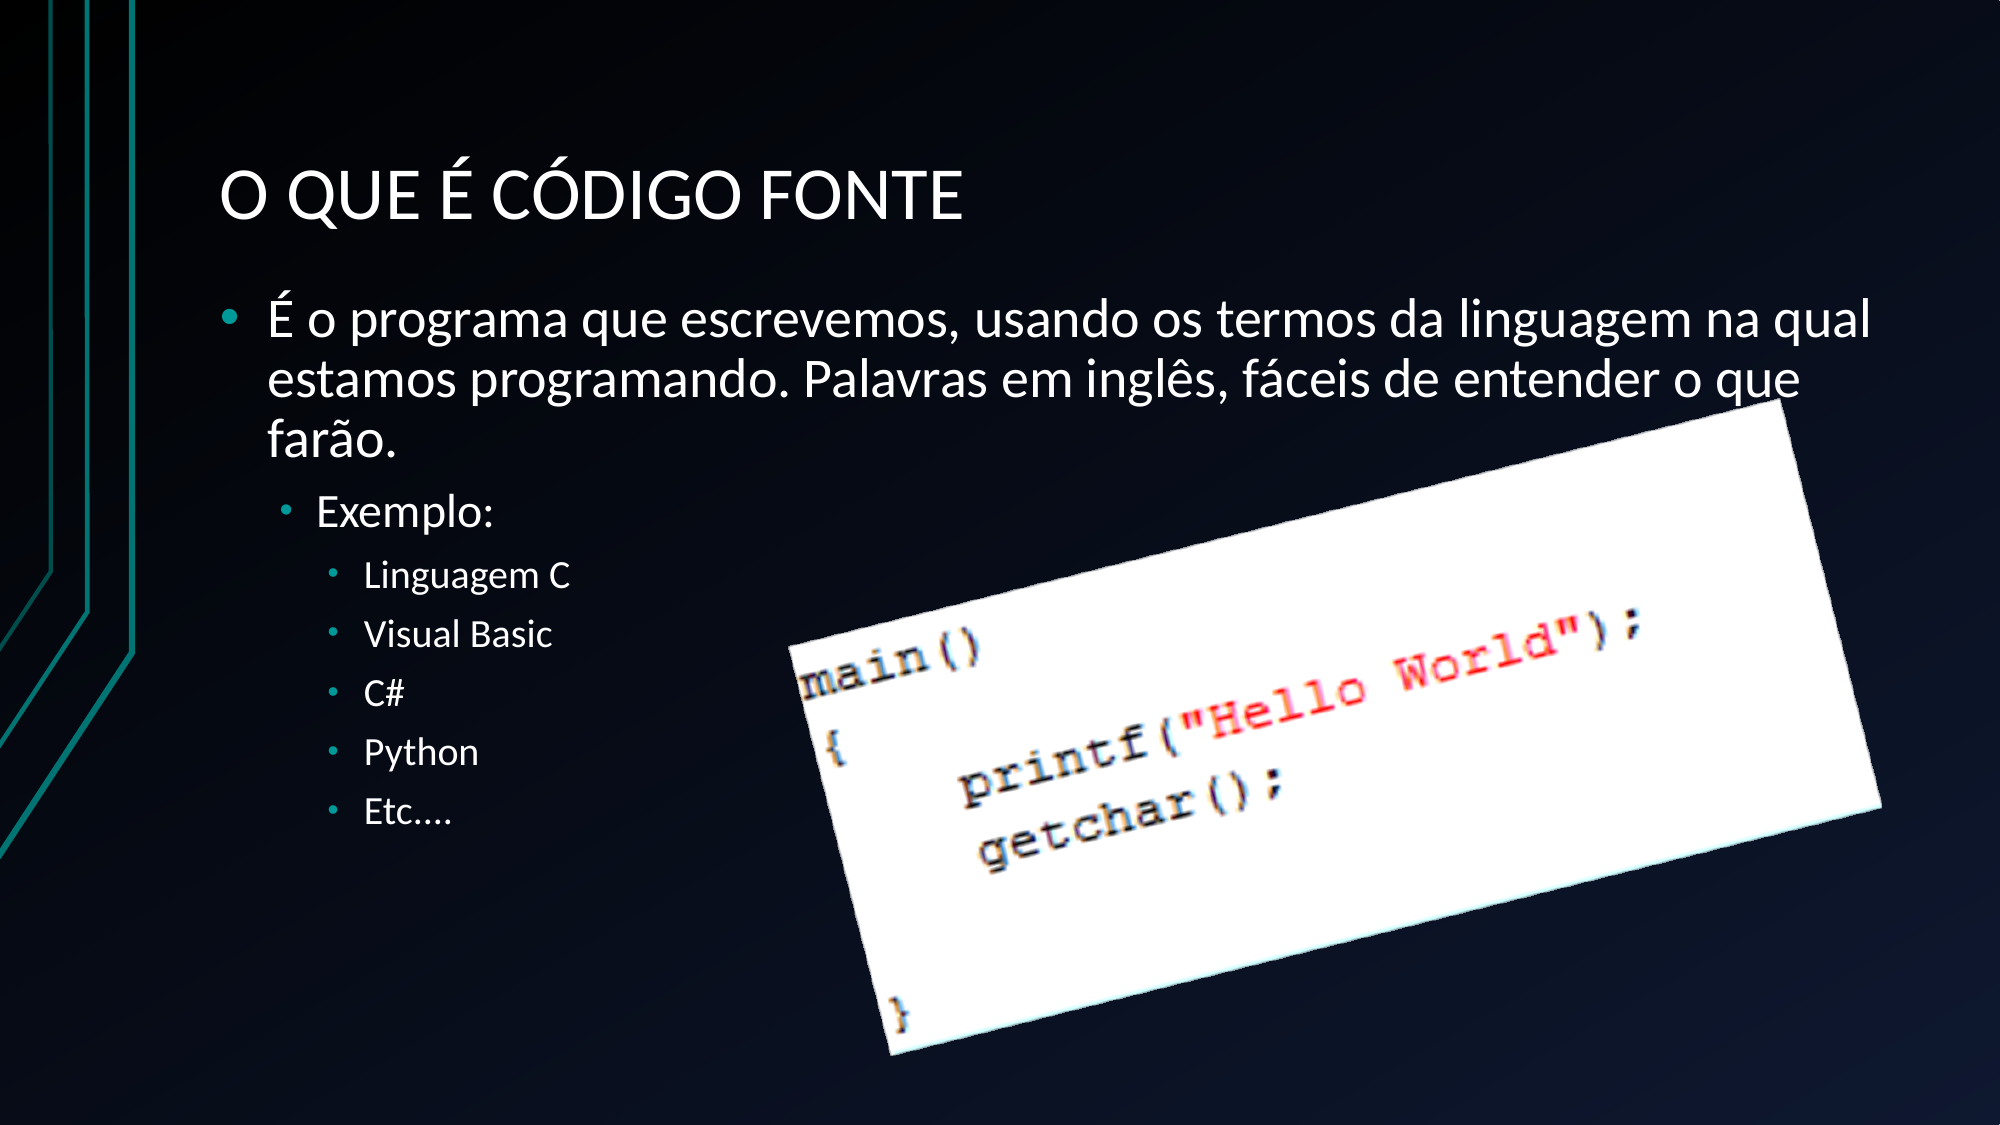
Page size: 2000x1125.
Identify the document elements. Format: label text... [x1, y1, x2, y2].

picture [790, 400, 1881, 1055]
list É o programa que escrevemos, usando os termos da linguagem na qual estamos programando. Palavras em inglês, fáceis de entender o que farão. Exemplo: Linguagem C Visual Basic C# Python Etc.... [199, 279, 1900, 846]
title O QUE É CÓDIGO FONTE [199, 45, 1900, 246]
